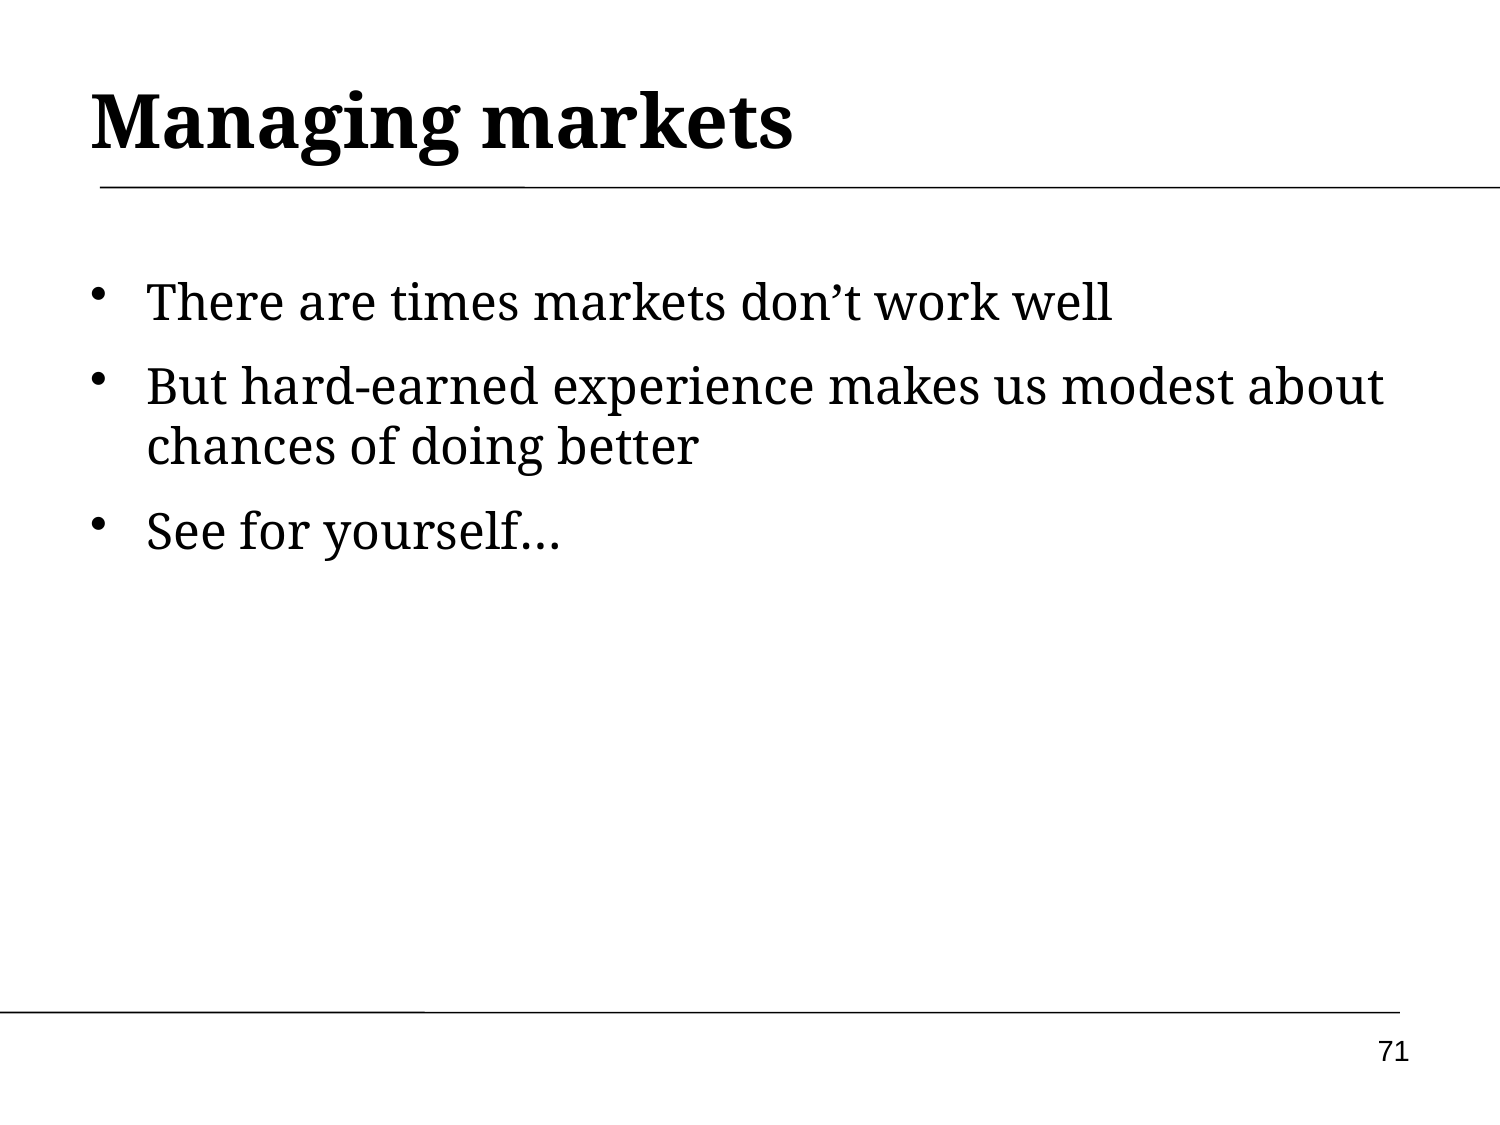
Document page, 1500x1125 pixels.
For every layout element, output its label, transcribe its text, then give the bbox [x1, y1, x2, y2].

list There are times markets don’t work well But hard-earned experience makes us modest about chances of doing better See for yourself… [74, 262, 1426, 1006]
slide_number 71 [1074, 1024, 1426, 1103]
title Managing markets [74, 49, 1426, 188]
